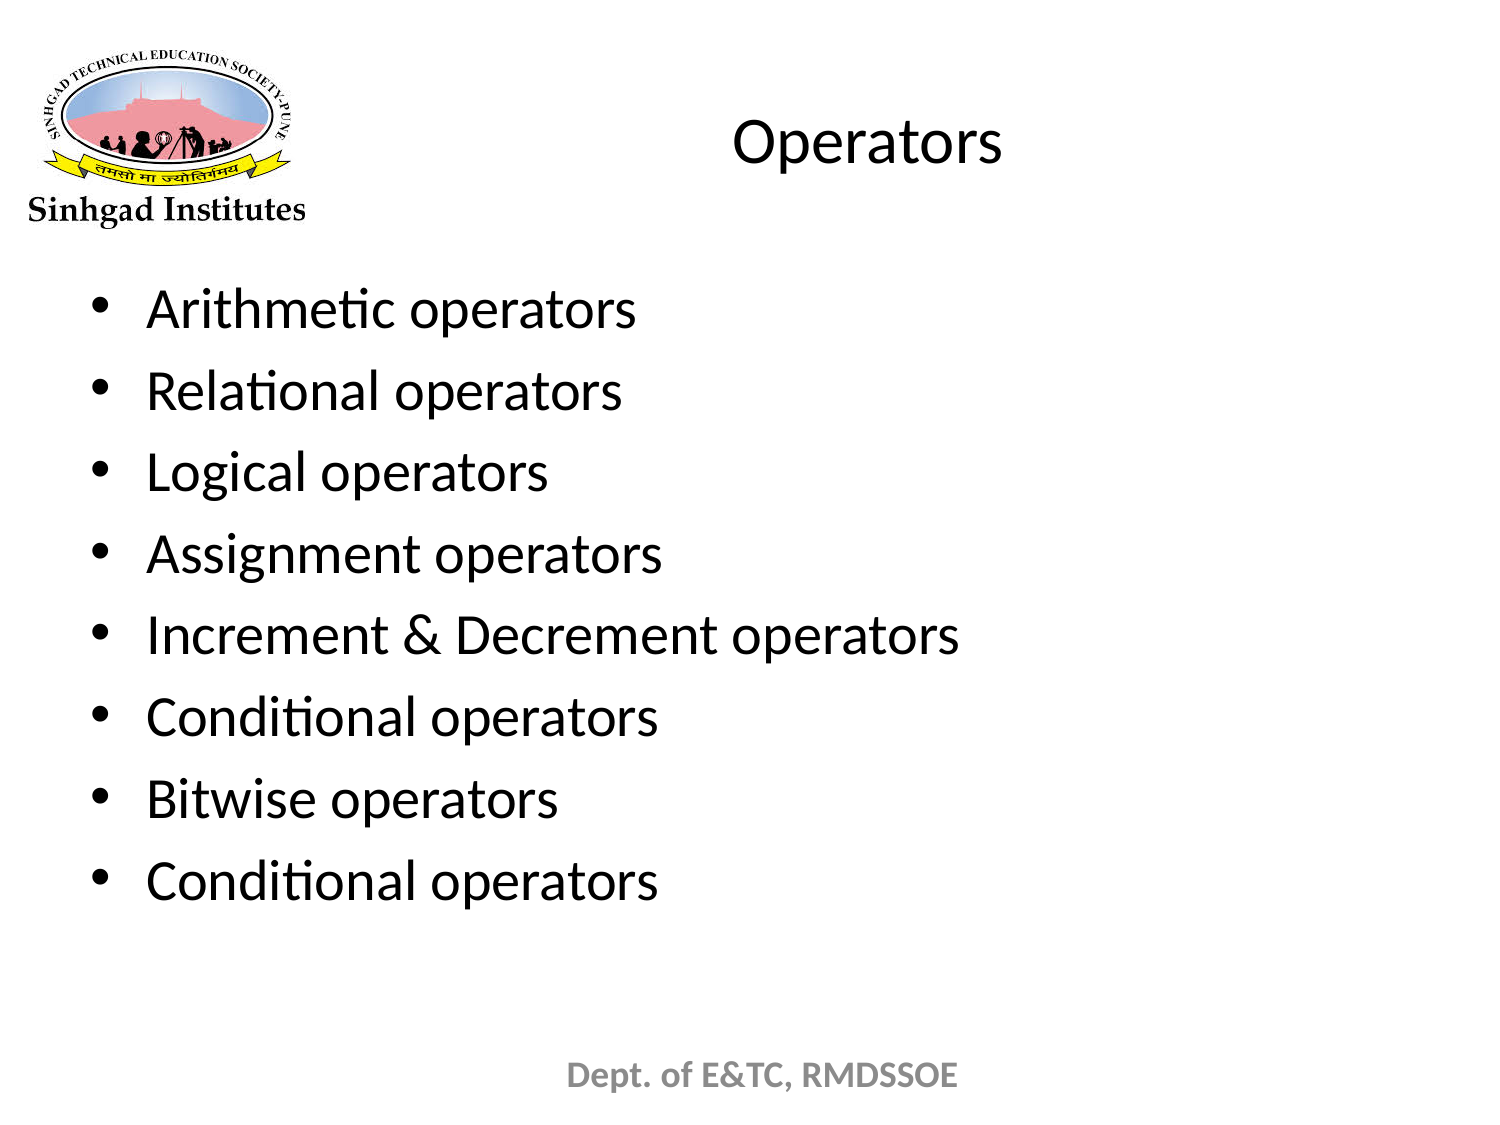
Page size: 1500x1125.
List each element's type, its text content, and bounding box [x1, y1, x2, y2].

list Arithmetic operators Relational operators Logical operators Assignment operators Increment & Decrement operators Conditional operators Bitwise operators Conditional operators [75, 262, 1425, 1005]
title Operators [312, 42, 1424, 231]
picture [29, 50, 305, 229]
footer Dept. of E&TC, RMDSSOE [62, 1042, 1463, 1103]
